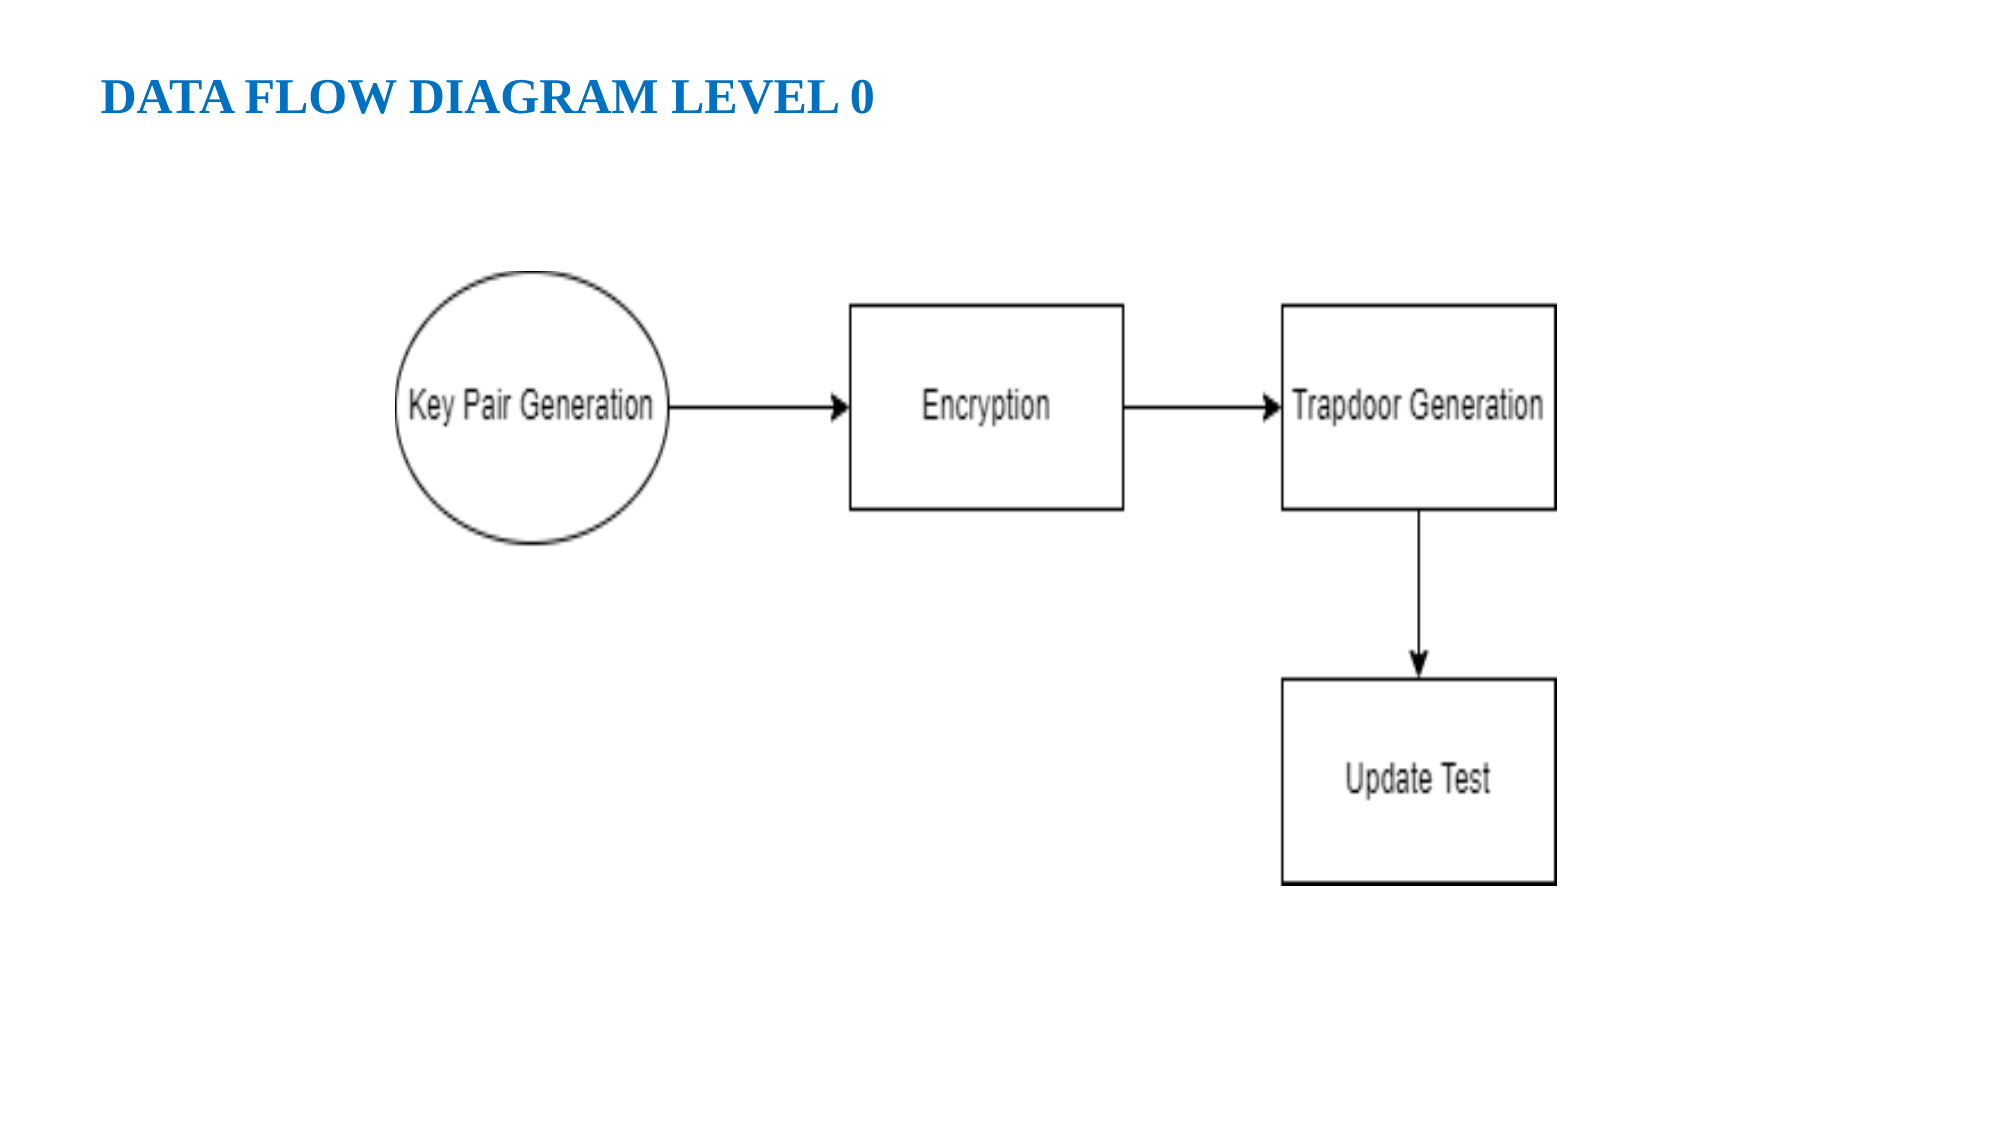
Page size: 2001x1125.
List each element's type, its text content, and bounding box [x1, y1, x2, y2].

picture [395, 271, 1557, 886]
text_box DATA FLOW DIAGRAM LEVEL 0 [85, 56, 890, 131]
